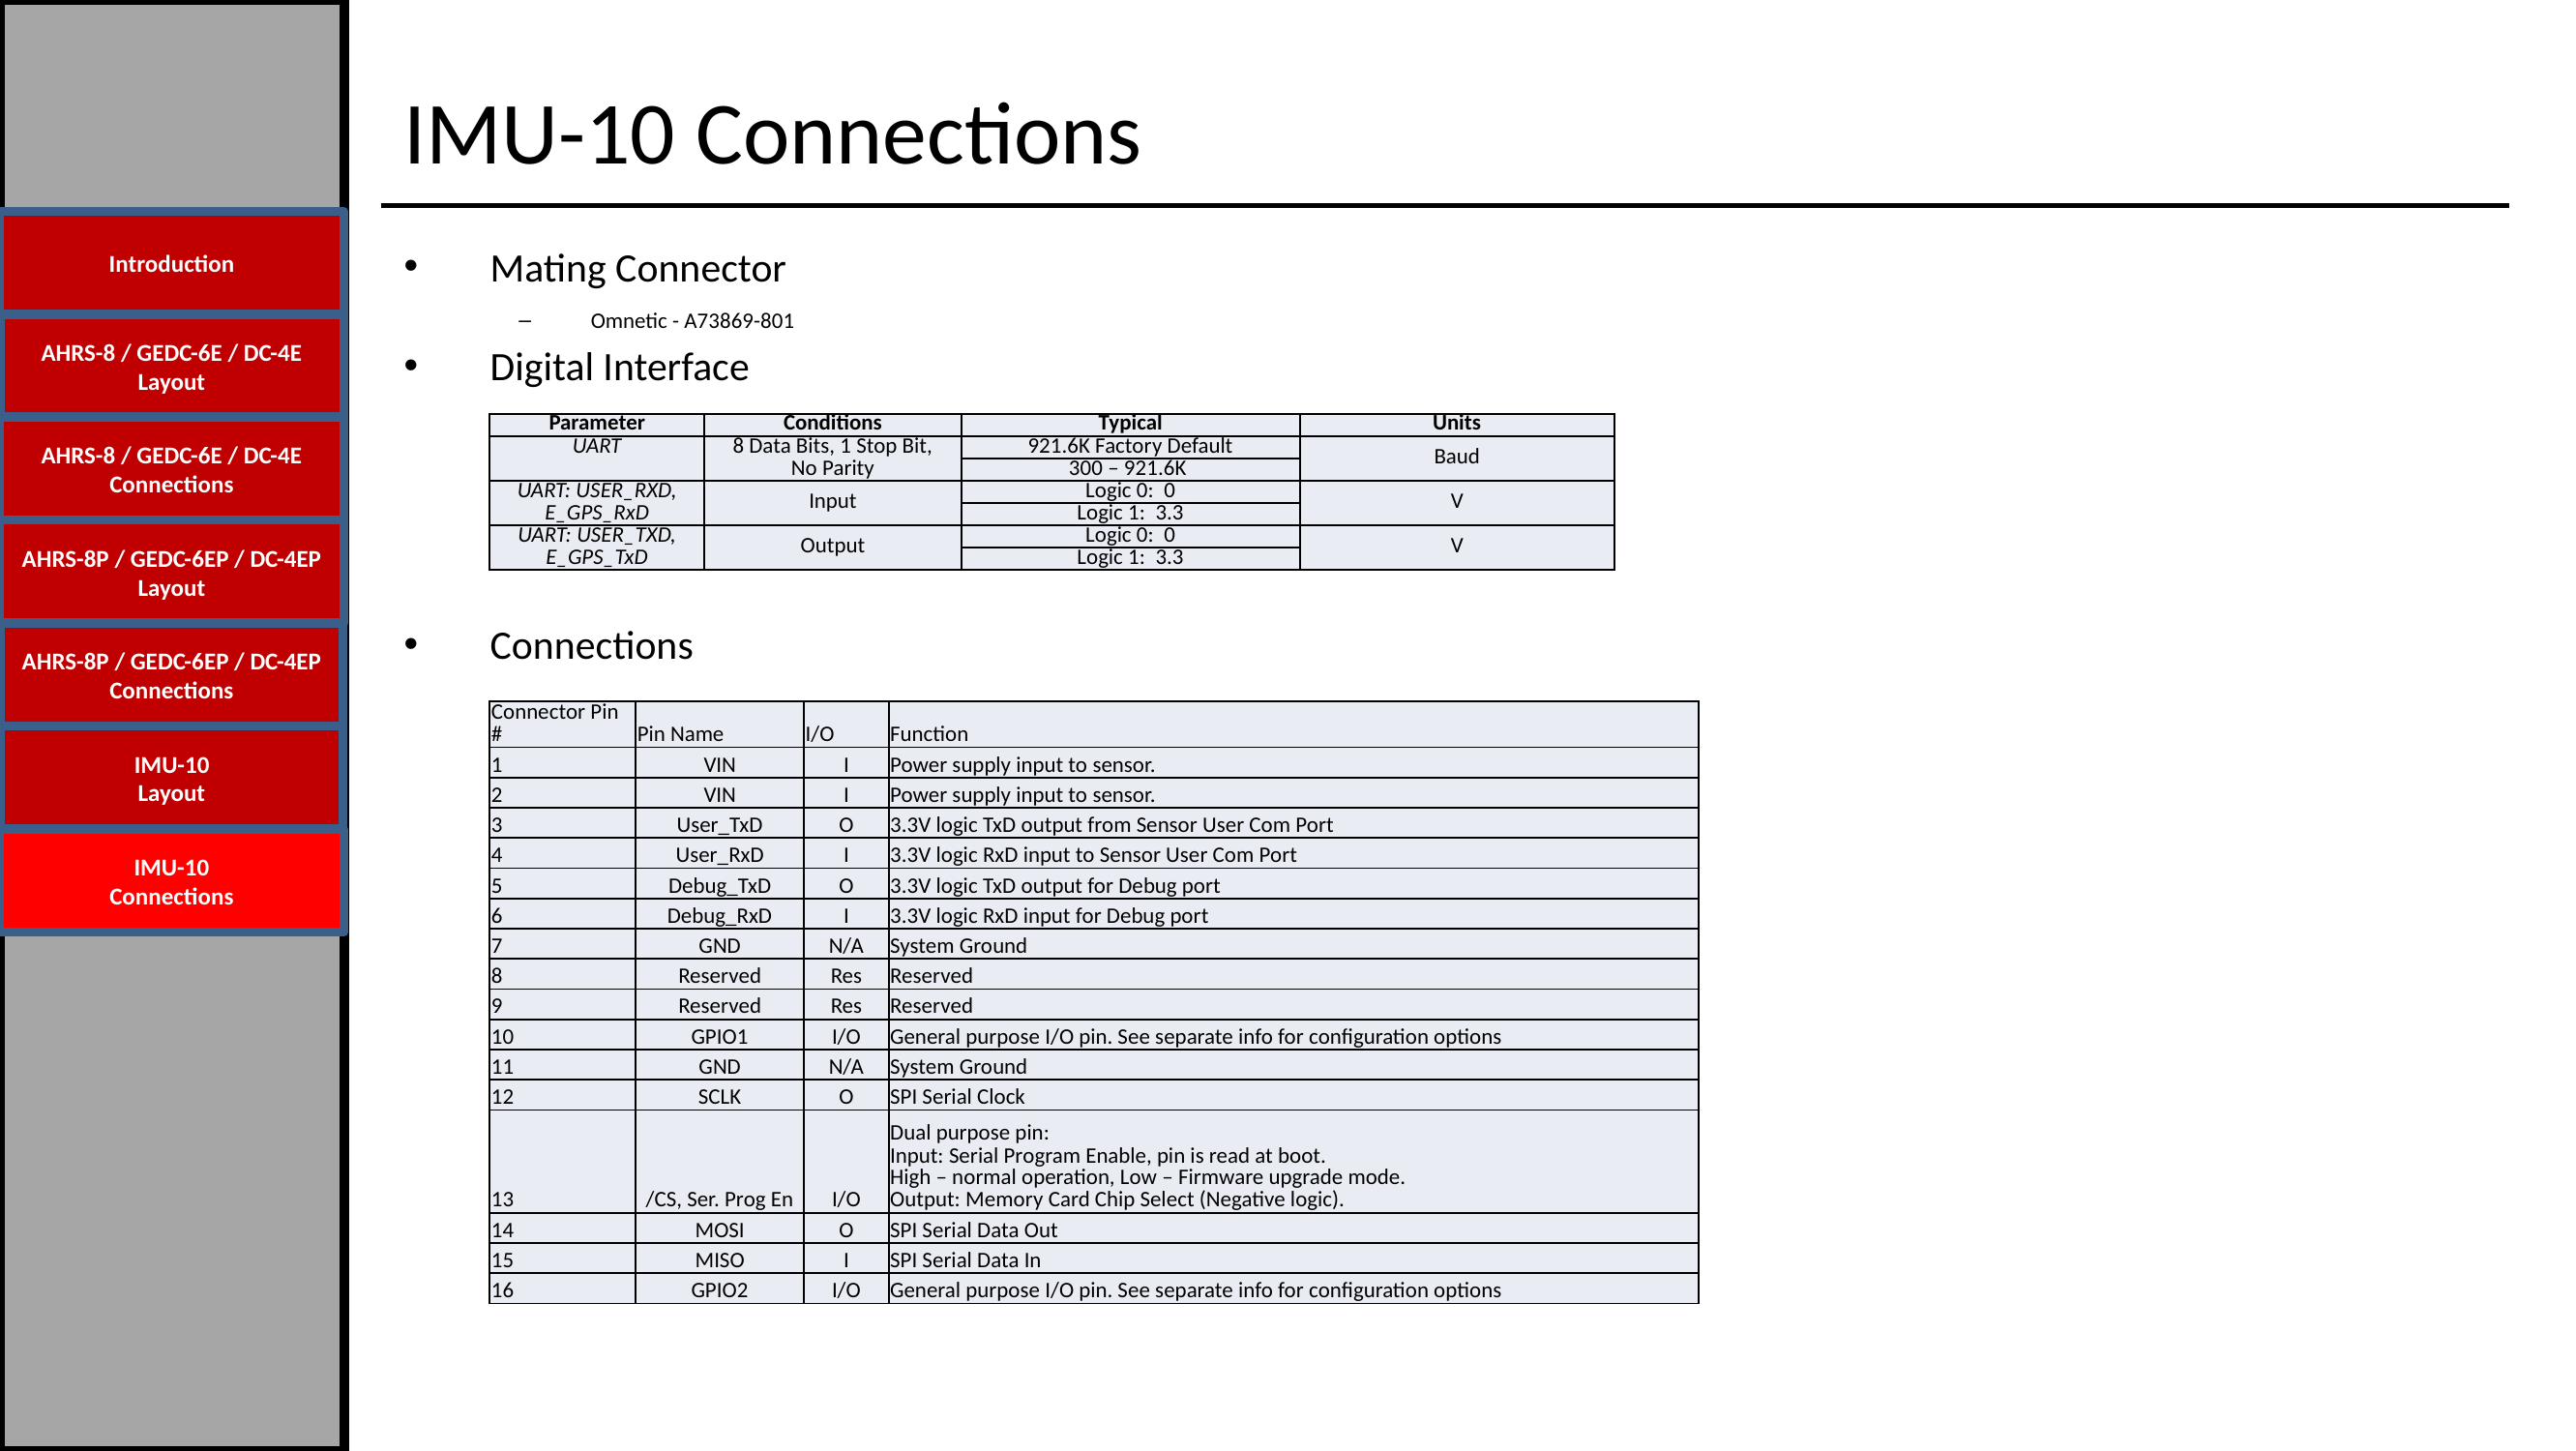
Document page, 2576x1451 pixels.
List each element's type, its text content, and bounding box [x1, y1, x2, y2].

table_cell /CS, Ser. Prog En [637, 1110, 803, 1212]
table_cell UART [490, 437, 703, 480]
table_cell 300 – 921.6K [962, 459, 1299, 480]
table_cell Power supply input to sensor. [890, 748, 1698, 777]
table_cell VIN [637, 779, 803, 807]
table_cell I [805, 900, 888, 928]
table_cell I/O [805, 1021, 888, 1049]
table_header Function [890, 702, 1698, 747]
table_cell 14 [490, 1214, 635, 1242]
table_cell SPI Serial Data Out [890, 1214, 1698, 1242]
table_cell GPIO2 [637, 1274, 803, 1303]
table_cell Res [805, 990, 888, 1019]
table_cell Debug_TxD [637, 869, 803, 898]
table_cell Power supply input to sensor. [890, 779, 1698, 807]
table_cell 11 [490, 1051, 635, 1079]
table_cell GPIO1 [637, 1021, 803, 1049]
table_cell V [1301, 482, 1614, 524]
table_cell 3.3V logic TxD output for Debug port [890, 869, 1698, 898]
table_cell UART: USER_TXD, E_GPS_TxD [490, 526, 703, 569]
table_cell I [805, 779, 888, 807]
table_cell Reserved [890, 990, 1698, 1019]
table_header Connector Pin # [490, 702, 635, 747]
table_cell Baud [1301, 437, 1614, 480]
text_box AHRS-8P / GEDC-6EP / DC-4EP Layout [0, 522, 346, 625]
table_cell SPI Serial Clock [890, 1081, 1698, 1110]
table_cell I/O [805, 1110, 888, 1212]
table_cell O [805, 809, 888, 837]
table_cell I [805, 748, 888, 777]
table_cell 12 [490, 1081, 635, 1110]
table_cell 3.3V logic TxD output from Sensor User Com Port [890, 809, 1698, 837]
table_cell System Ground [890, 930, 1698, 958]
table_cell System Ground [890, 1051, 1698, 1079]
table_cell 10 [490, 1021, 635, 1049]
text_box IMU-10 Layout [0, 728, 345, 827]
table_cell N/A [805, 930, 888, 958]
table_header Conditions [705, 415, 961, 435]
table_cell V [1301, 526, 1614, 569]
table_cell I [805, 1244, 888, 1272]
table_cell Reserved [637, 960, 803, 989]
table_cell GND [637, 1051, 803, 1079]
title IMU-10 Connections [380, 36, 2522, 221]
table_cell 15 [490, 1244, 635, 1272]
table_cell 3.3V logic RxD input to Sensor User Com Port [890, 839, 1698, 868]
table_header Parameter [490, 415, 703, 435]
table_cell Reserved [890, 960, 1698, 989]
text_box AHRS-8 / GEDC-6E / DC-4E Connections [0, 415, 346, 522]
text_box AHRS-8P / GEDC-6EP / DC-4EP Connections [0, 621, 345, 728]
table_cell 1 [490, 748, 635, 777]
table_cell SPI Serial Data In [890, 1244, 1698, 1272]
table_header Typical [962, 415, 1299, 435]
table_cell MOSI [637, 1214, 803, 1242]
table_cell Debug_RxD [637, 900, 803, 928]
table_cell N/A [805, 1051, 888, 1079]
table_cell Logic 0: 0 [962, 526, 1299, 547]
table_cell MISO [637, 1244, 803, 1272]
table_cell UART: USER_RXD, E_GPS_RxD [490, 482, 703, 524]
table_cell O [805, 1214, 888, 1242]
table_cell 8 [490, 960, 635, 989]
table_cell General purpose I/O pin. See separate info for configuration options [890, 1274, 1698, 1303]
table_cell Dual purpose pin: Input: Serial Program Enable, pin is read at boot. High – normal operation, Low – Firmware upgrade mode. Output: Memory Card Chip Select (Negative logic). [890, 1110, 1698, 1212]
table_cell 6 [490, 900, 635, 928]
table_cell Logic 0: 0 [962, 482, 1299, 502]
table_cell Logic 1: 3.3 [962, 548, 1299, 569]
table_cell I/O [805, 1274, 888, 1303]
text_box IMU-10 Connections [0, 827, 346, 934]
table_cell 7 [490, 930, 635, 958]
table_header I/O [805, 702, 888, 747]
table_cell 16 [490, 1274, 635, 1303]
table_cell 2 [490, 779, 635, 807]
text_box Introduction [0, 210, 346, 316]
table_cell Reserved [637, 990, 803, 1019]
list Mating Connector Omnetic - A73869-801 Digital Interface Connections [380, 229, 2522, 1415]
table_cell O [805, 1081, 888, 1110]
table_cell User_RxD [637, 839, 803, 868]
table_cell 3 [490, 809, 635, 837]
text_box [0, 0, 346, 210]
table_cell 13 [490, 1110, 635, 1212]
table_header Units [1301, 415, 1614, 435]
table_header Pin Name [637, 702, 803, 747]
table_cell User_TxD [637, 809, 803, 837]
table_cell 9 [490, 990, 635, 1019]
text_box [0, 934, 346, 1451]
table_cell 5 [490, 869, 635, 898]
table_cell I [805, 839, 888, 868]
table_cell Output [705, 526, 961, 569]
table_cell Res [805, 960, 888, 989]
table_cell 921.6K Factory Default [962, 437, 1299, 458]
table_cell Logic 1: 3.3 [962, 504, 1299, 524]
table_cell General purpose I/O pin. See separate info for configuration options [890, 1021, 1698, 1049]
table_cell 3.3V logic RxD input for Debug port [890, 900, 1698, 928]
table_cell 4 [490, 839, 635, 868]
text_box AHRS-8 / GEDC-6E / DC-4E Layout [0, 312, 345, 415]
table_cell 8 Data Bits, 1 Stop Bit, No Parity [705, 437, 961, 480]
table_cell SCLK [637, 1081, 803, 1110]
table_cell VIN [637, 748, 803, 777]
table_cell GND [637, 930, 803, 958]
table_cell Input [705, 482, 961, 524]
table_cell O [805, 869, 888, 898]
